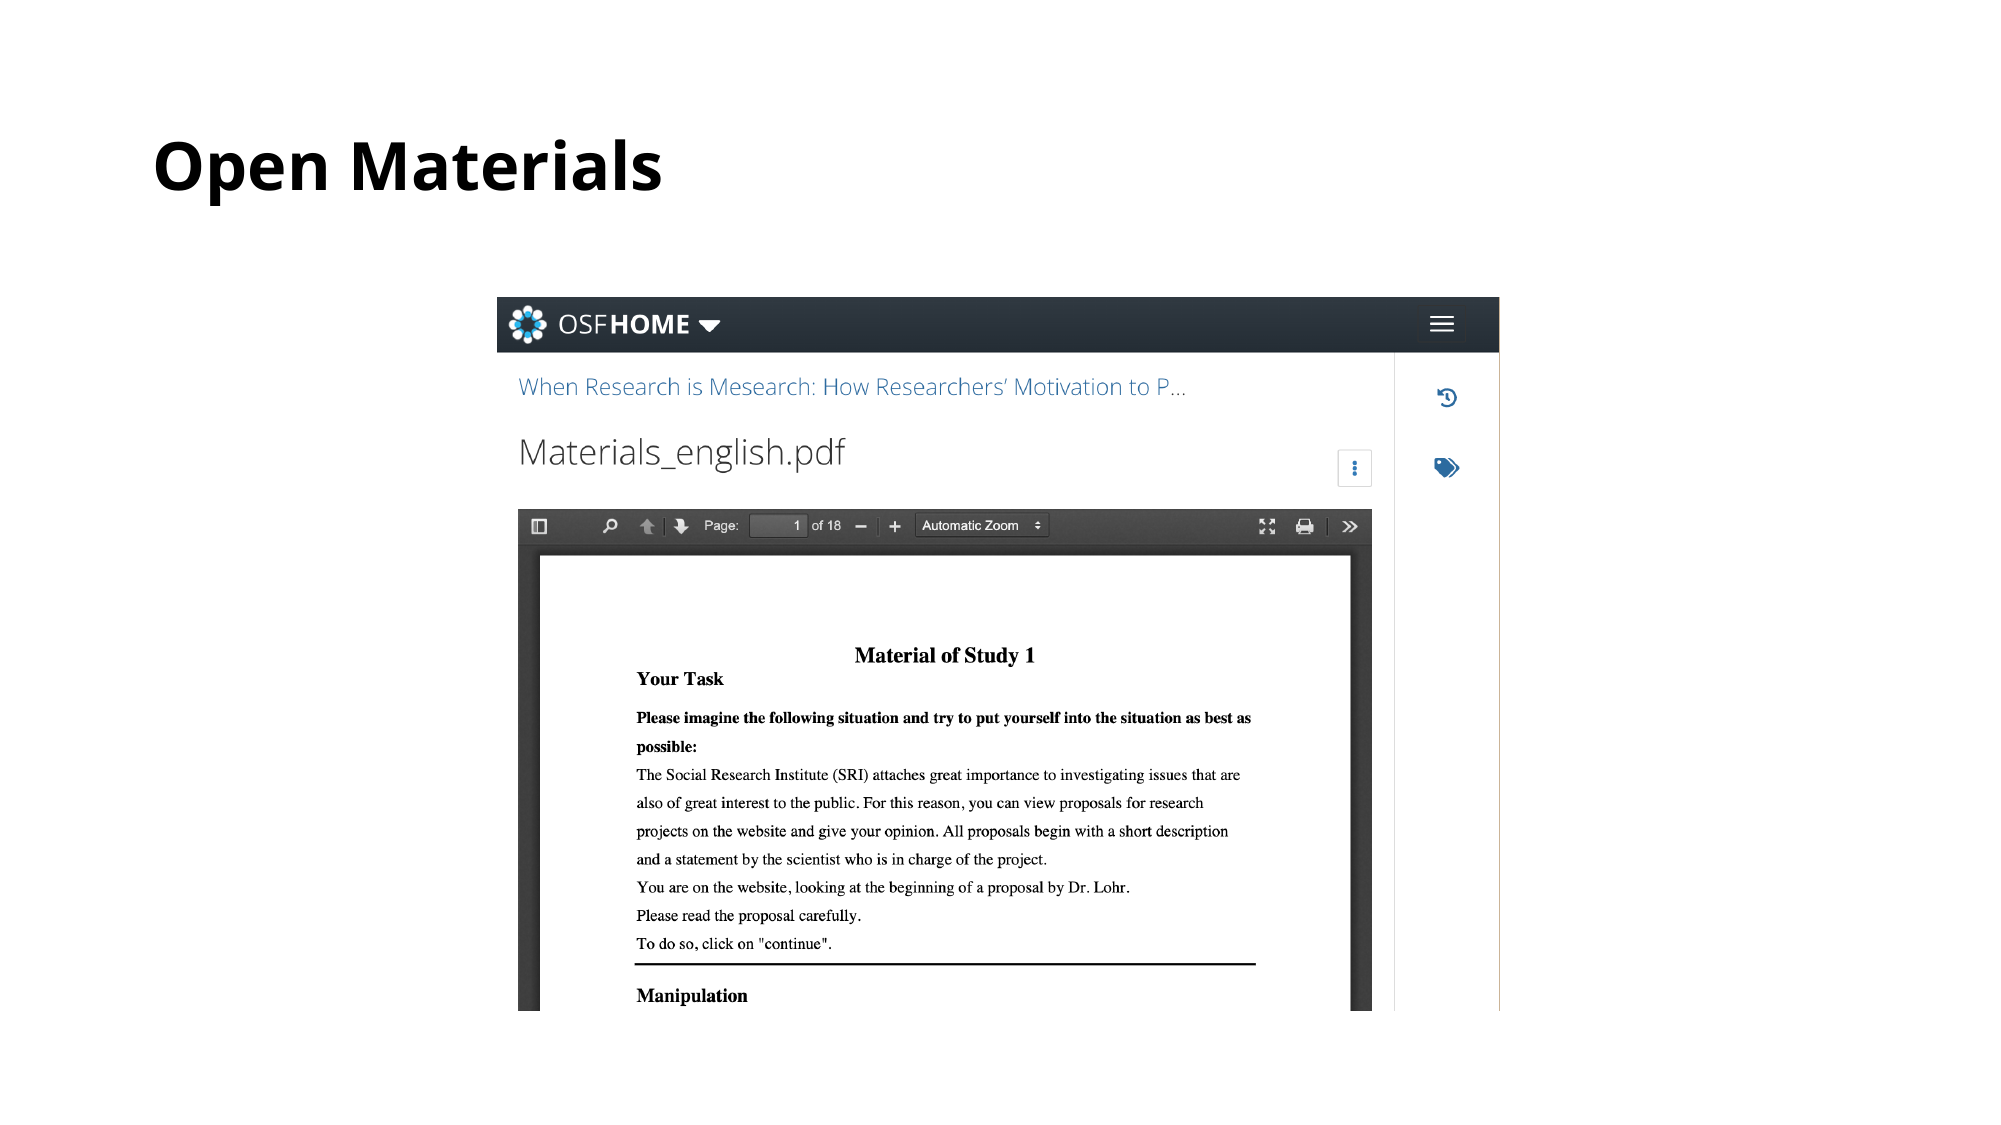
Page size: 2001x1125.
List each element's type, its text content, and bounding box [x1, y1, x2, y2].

title Open Materials [137, 59, 1779, 278]
picture [497, 297, 1500, 1011]
